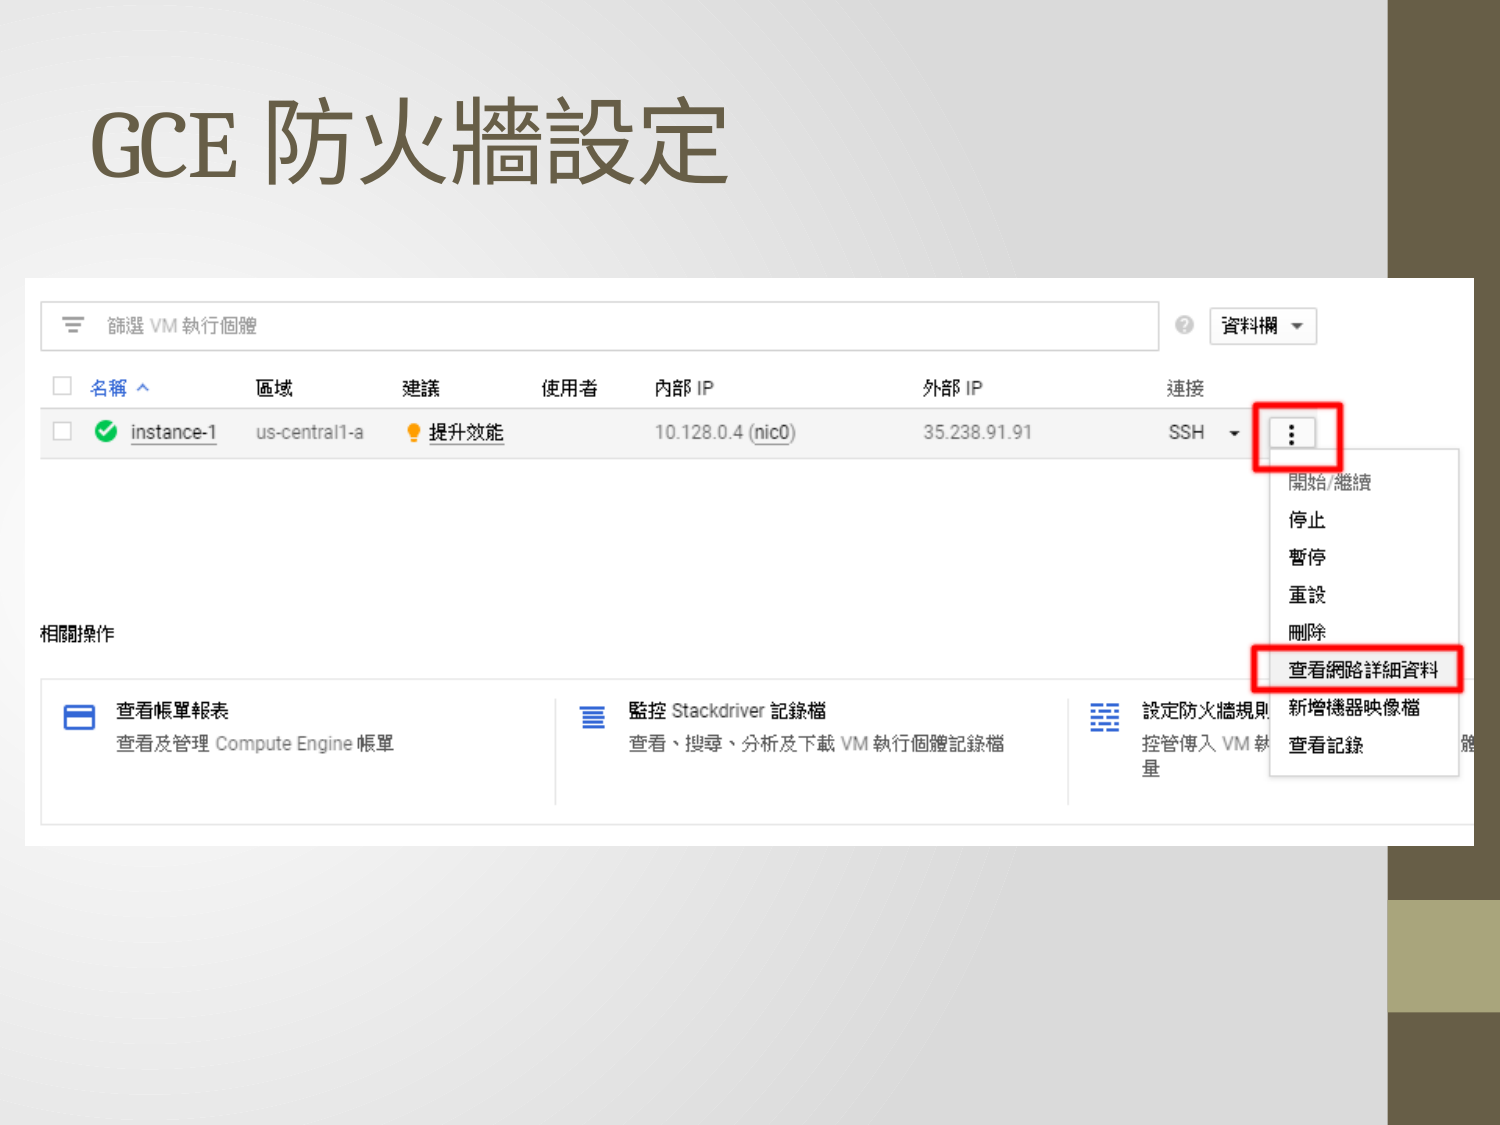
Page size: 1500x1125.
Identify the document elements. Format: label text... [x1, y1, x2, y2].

picture [25, 278, 1475, 847]
title GCE防火牆設定 [75, 45, 1325, 233]
